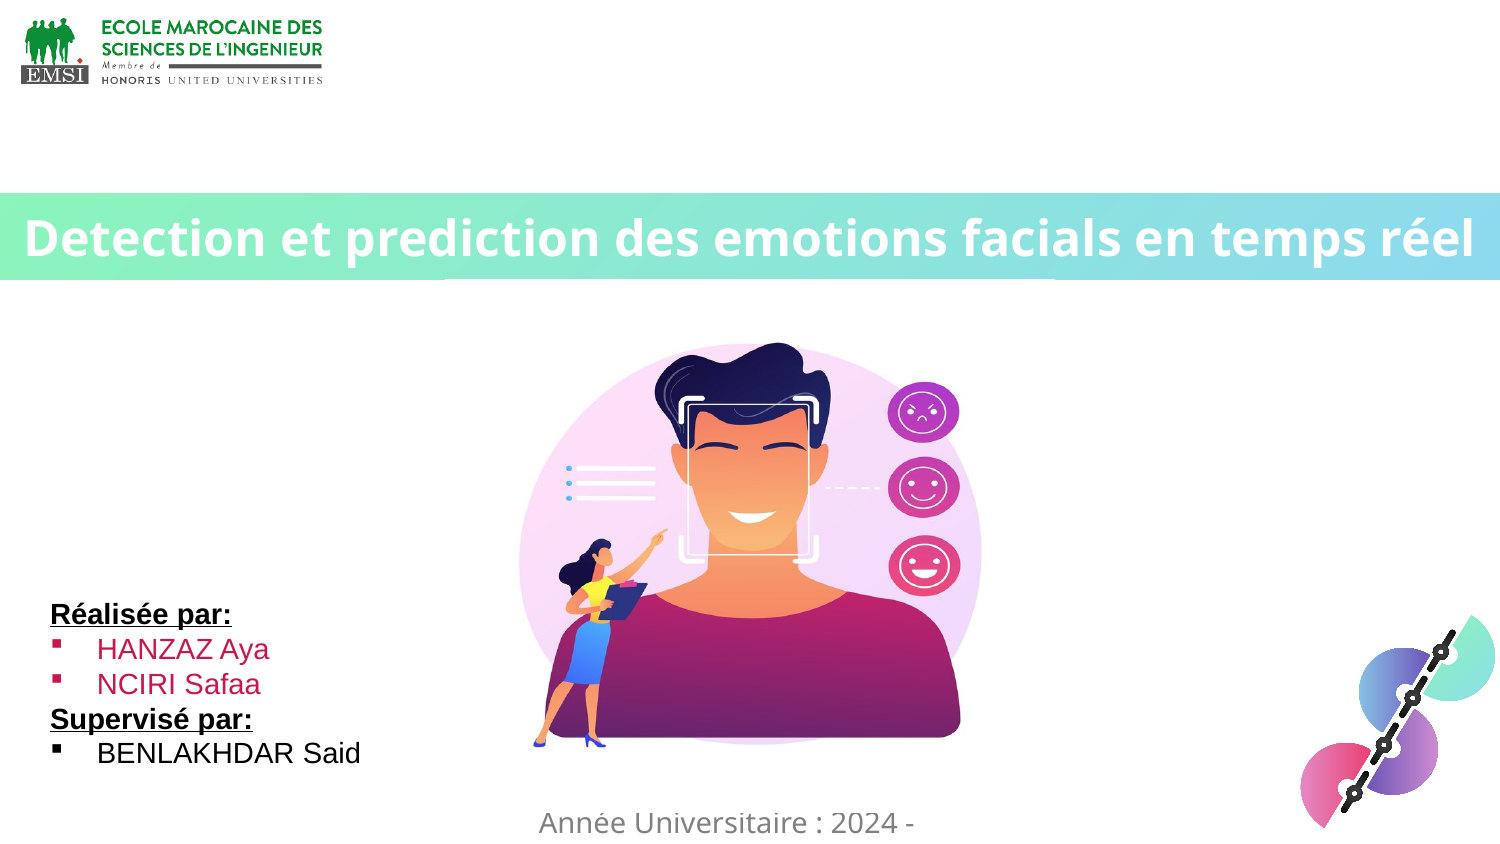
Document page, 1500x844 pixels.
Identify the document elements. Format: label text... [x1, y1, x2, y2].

picture [445, 279, 1055, 813]
text_box Detection et prediction des emotions facials en temps réel [0, 193, 1500, 280]
text_box Réalisée par: HANZAZ Aya NCIRI Safaa Supervisé par: BENLAKHDAR Said [35, 587, 442, 818]
text_box Année Universitaire : 2024 - 2025 [500, 821, 1000, 844]
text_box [1268, 666, 1500, 777]
picture [21, 18, 322, 84]
